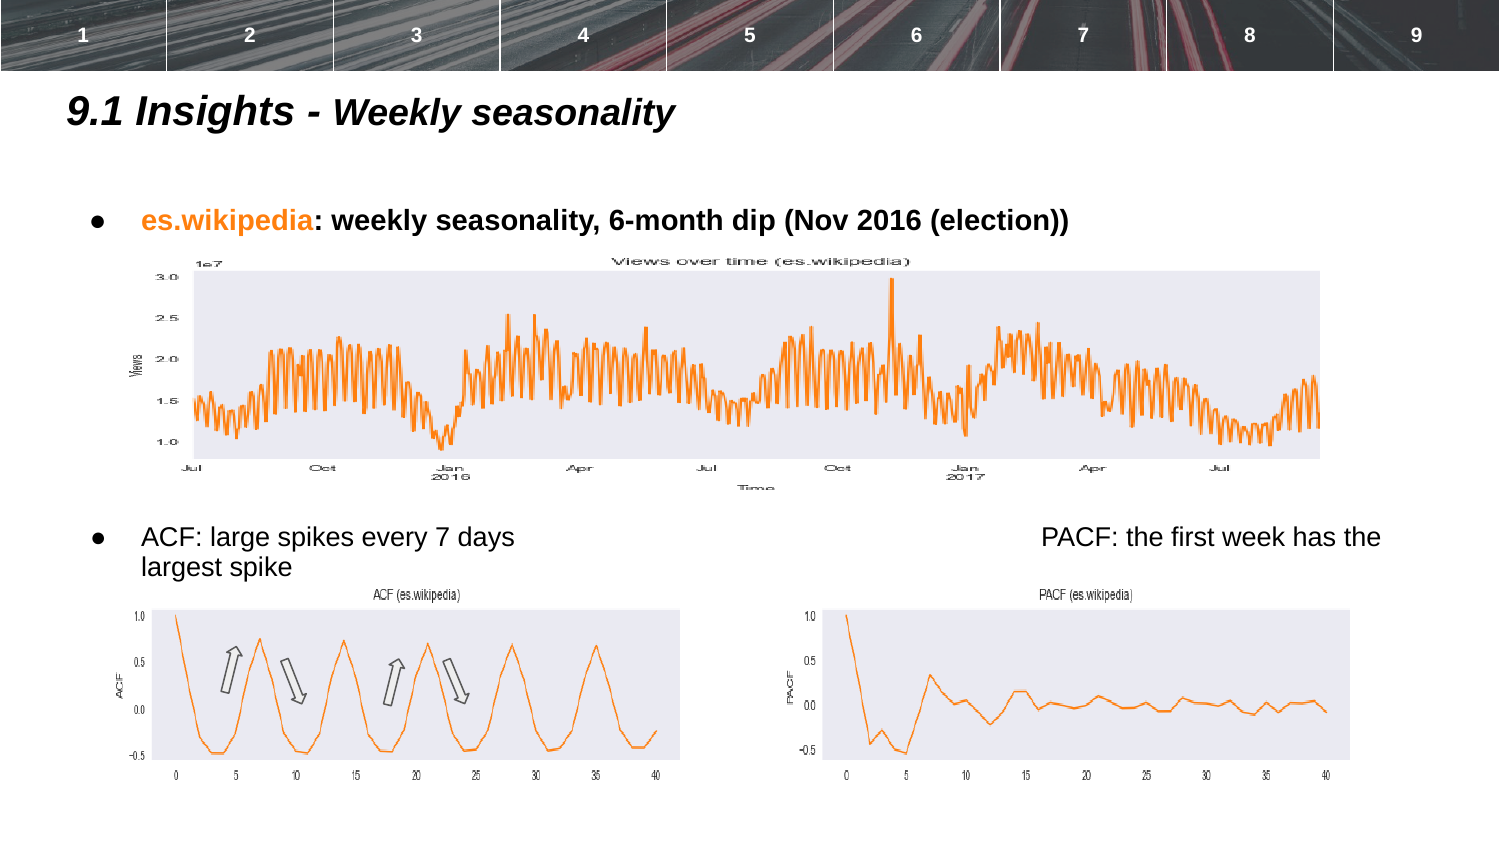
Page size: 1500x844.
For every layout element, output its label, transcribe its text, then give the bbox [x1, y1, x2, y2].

picture [749, 585, 1500, 786]
picture [0, 0, 1500, 74]
picture [99, 585, 684, 786]
list es.wikipedia: weekly seasonality, 6-month dip (Nov 2016 (election)) ACF: large spikes every 7 days PACF: the first week has the largest spike [51, 189, 1449, 844]
title 9.1 Insights - Weekly seasonality [51, 81, 1449, 167]
picture [83, 239, 1344, 490]
